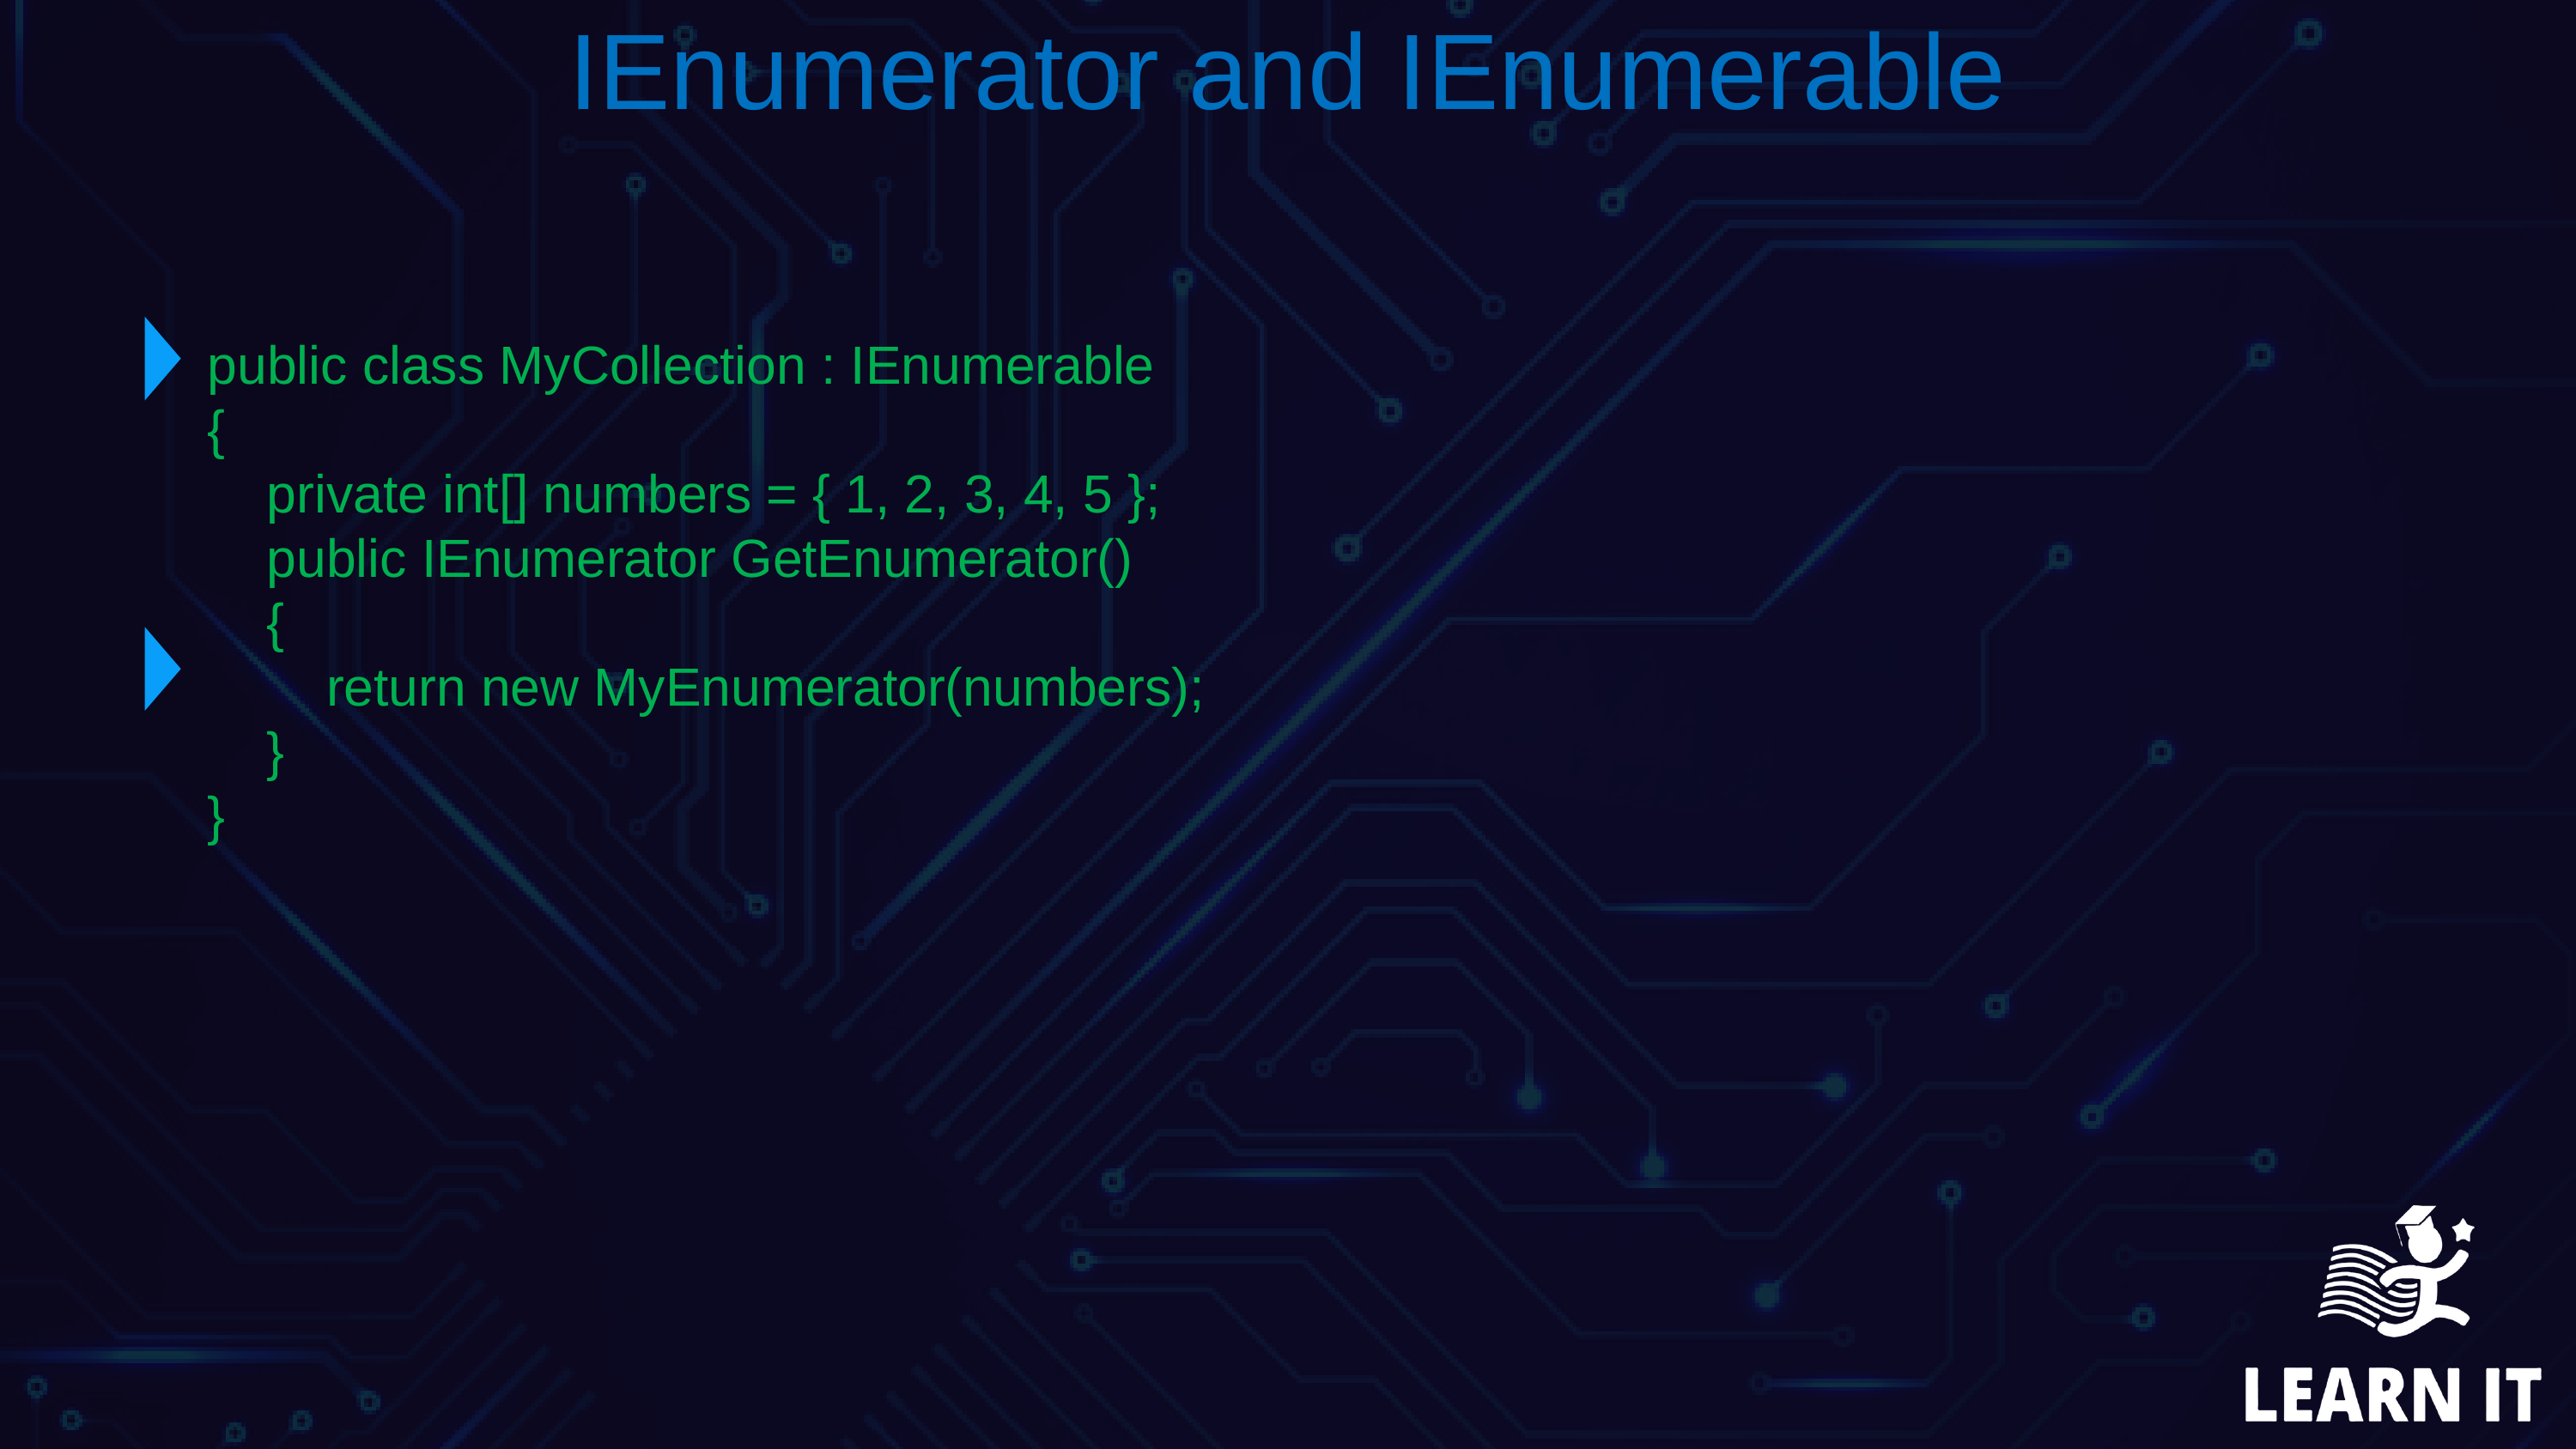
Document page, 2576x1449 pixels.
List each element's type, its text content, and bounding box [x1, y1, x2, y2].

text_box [120, 650, 205, 688]
text_box [2245, 1205, 2542, 1422]
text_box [120, 340, 205, 377]
text_box [0, 0, 2576, 1449]
text_box public class MyCollection : IEnumerable { private int[] numbers = { 1, 2, 3, 4, 5 }; public IEnumerator GetEnumerator() { return new MyEnumerator(numbers); } } [207, 330, 2509, 911]
text_box IEnumerator and IEnumerable [67, 2, 2509, 131]
